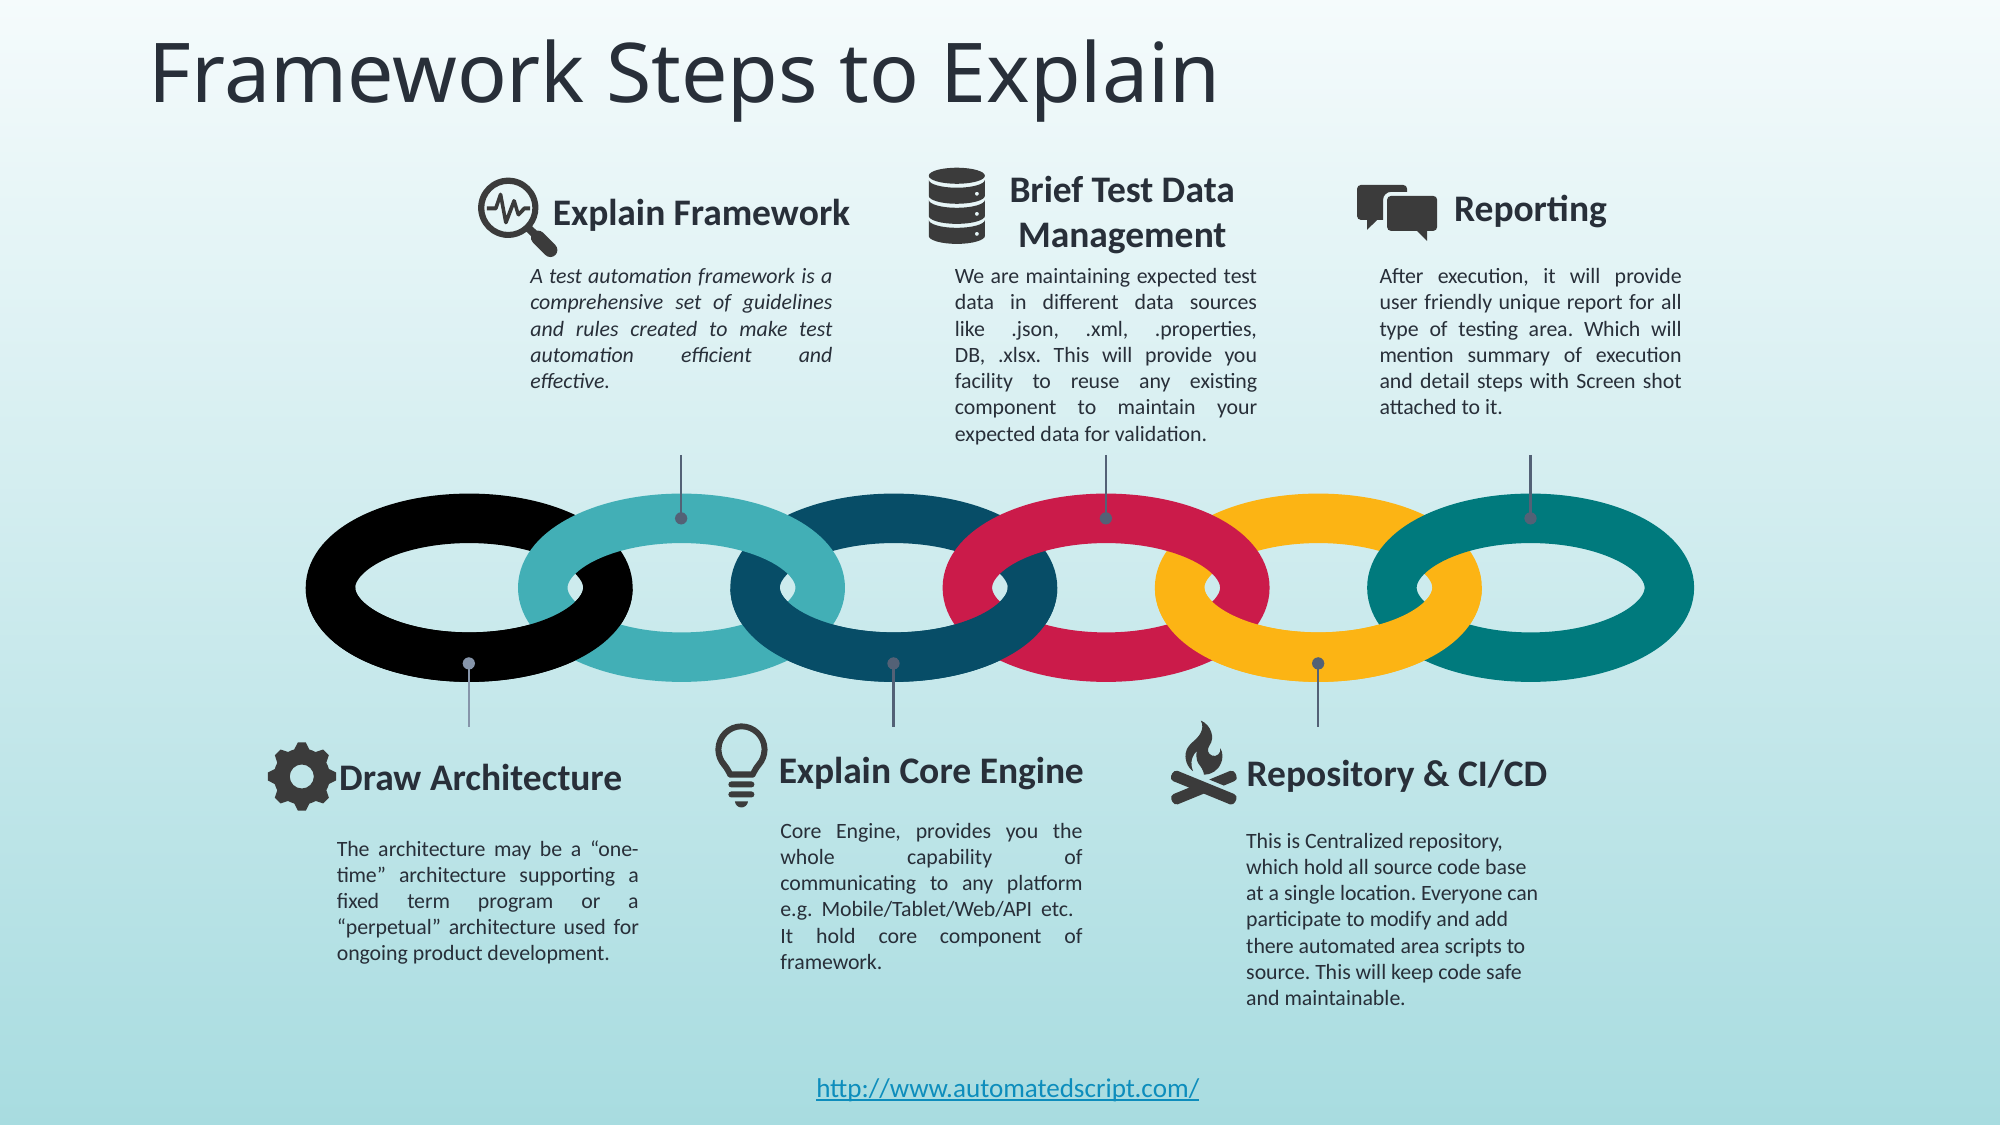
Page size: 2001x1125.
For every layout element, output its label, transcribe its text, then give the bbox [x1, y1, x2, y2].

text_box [774, 737, 1089, 984]
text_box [470, 169, 567, 266]
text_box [693, 717, 790, 814]
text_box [954, 156, 1274, 456]
text_box [267, 742, 329, 811]
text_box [1155, 714, 1252, 811]
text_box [1378, 176, 1683, 429]
title Framework Steps to Explain [133, 24, 1565, 129]
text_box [1245, 740, 1549, 1020]
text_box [329, 744, 640, 975]
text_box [1348, 164, 1446, 262]
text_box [928, 167, 985, 244]
text_box http://www.automatedscript.com/ [816, 1062, 1426, 1111]
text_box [530, 180, 854, 403]
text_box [330, 518, 1670, 658]
